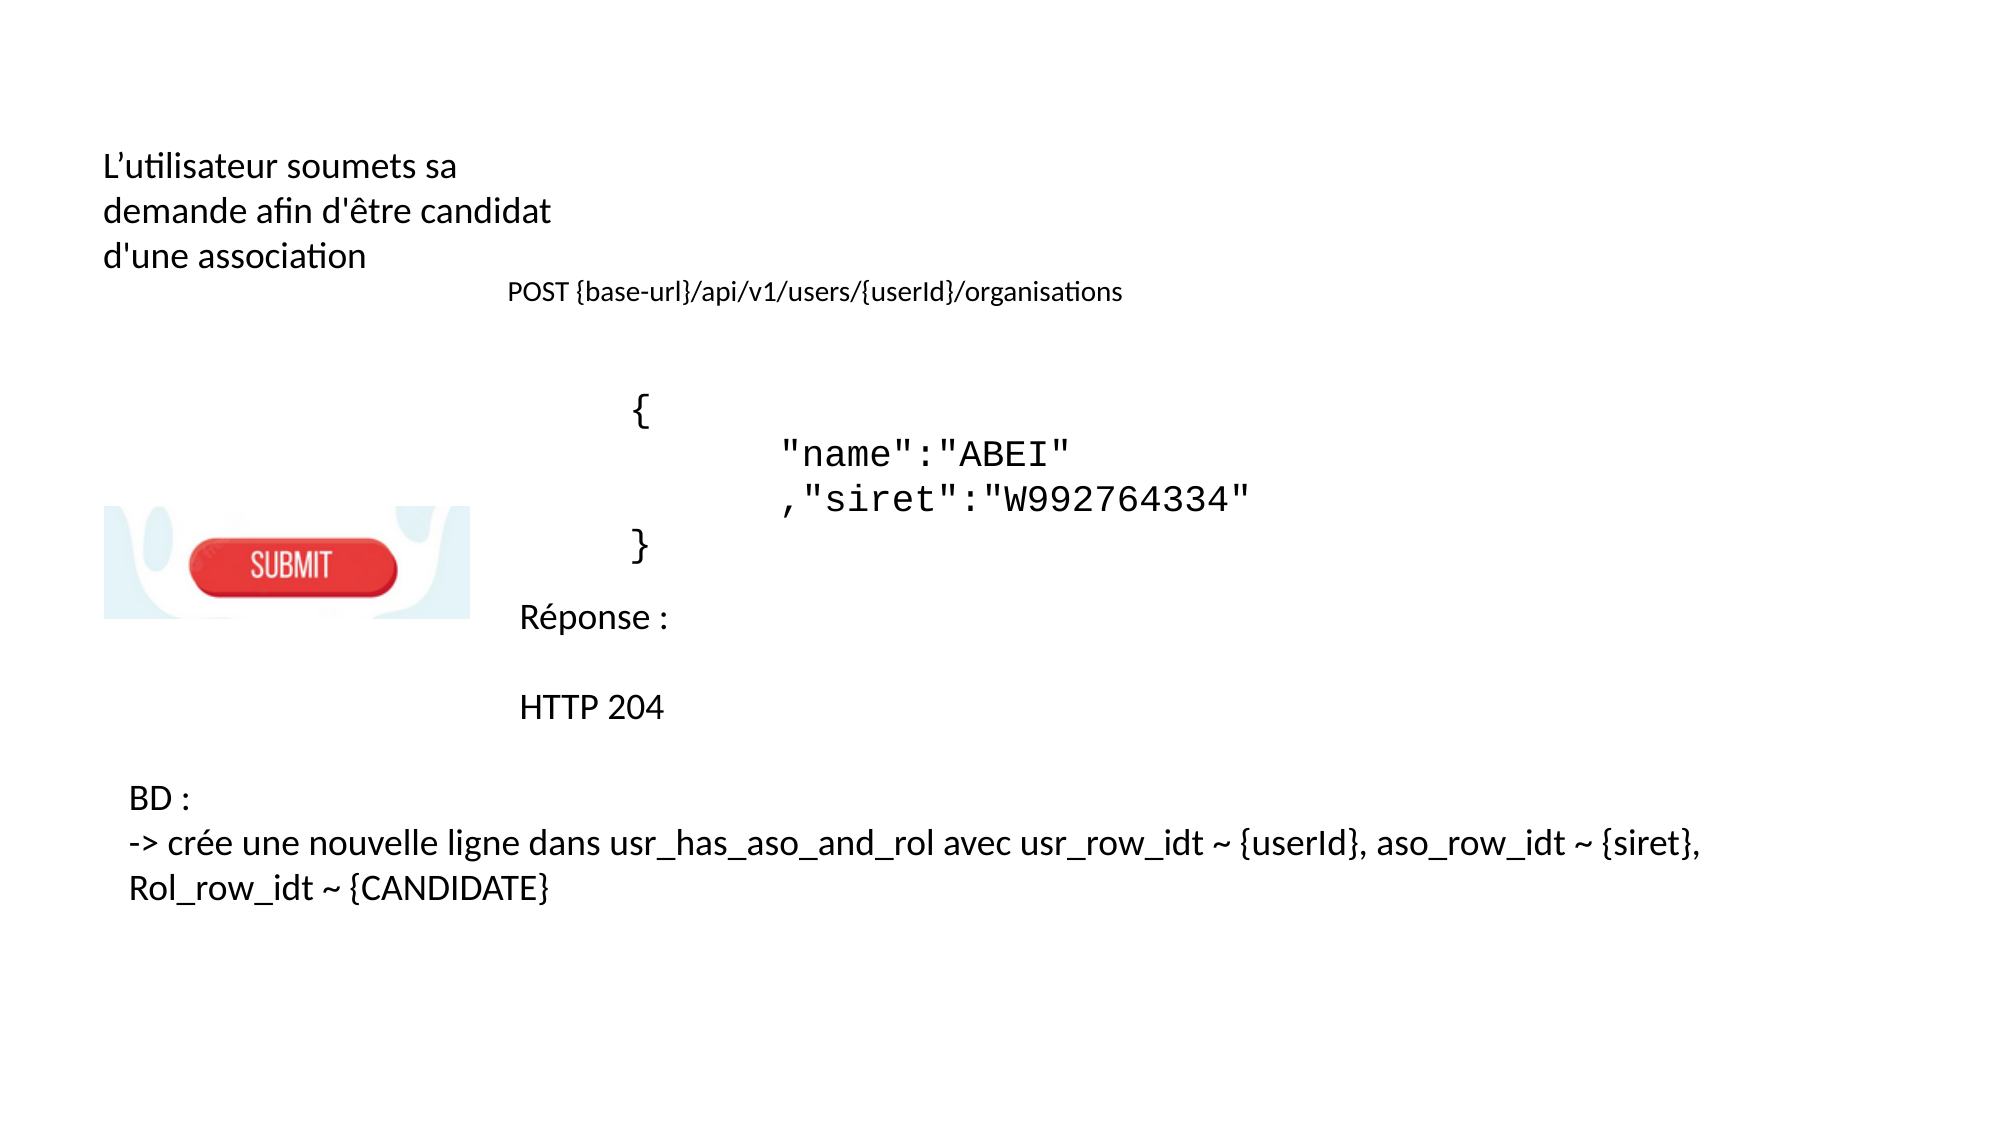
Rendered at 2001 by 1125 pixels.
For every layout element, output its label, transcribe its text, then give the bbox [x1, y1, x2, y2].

picture [104, 506, 470, 619]
text_box Réponse : HTTP 204 [504, 584, 685, 735]
text_box BD : -> crée une nouvelle ligne dans usr_has_aso_and_rol avec usr_row_idt ~ {userId}, aso_row_idt ~ {siret}, Rol_row_idt ~ {CANDIDATE} [114, 765, 1719, 916]
text_box POST {base-url}/api/v1/users/{userId}/organisations [492, 264, 1796, 315]
text_box L’utilisateur soumets sa demande afin d'être candidat d'une association [88, 133, 613, 329]
text_box { "name":"ABEI" ,"siret":"W992764334" } [614, 376, 1267, 572]
